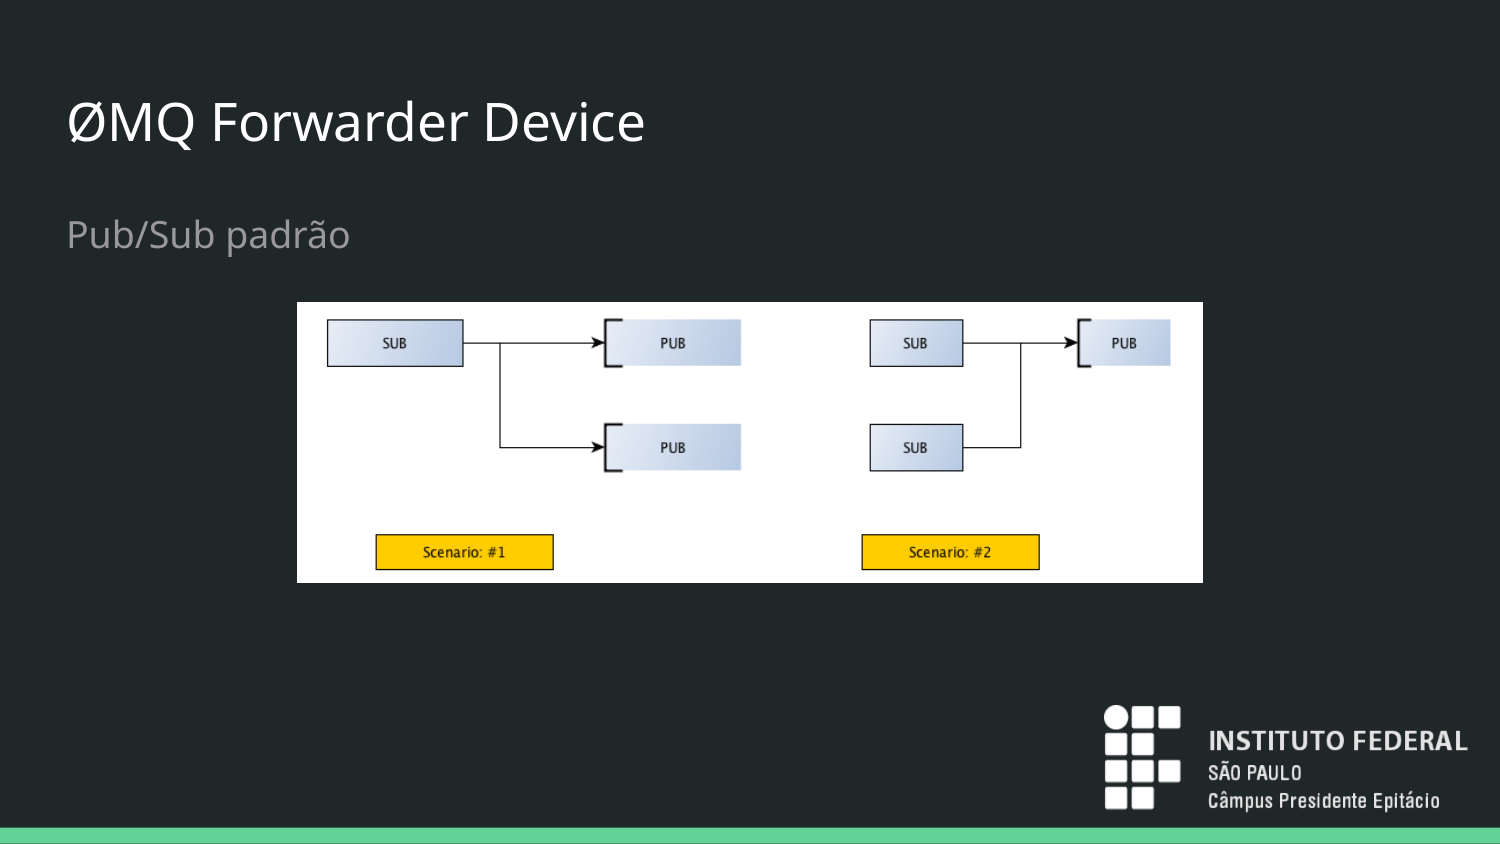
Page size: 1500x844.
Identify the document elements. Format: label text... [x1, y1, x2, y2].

list Pub/Sub padrão [51, 189, 868, 273]
title ØMQ Forwarder Device [51, 72, 1449, 167]
picture [1104, 704, 1499, 815]
picture [297, 302, 1203, 583]
